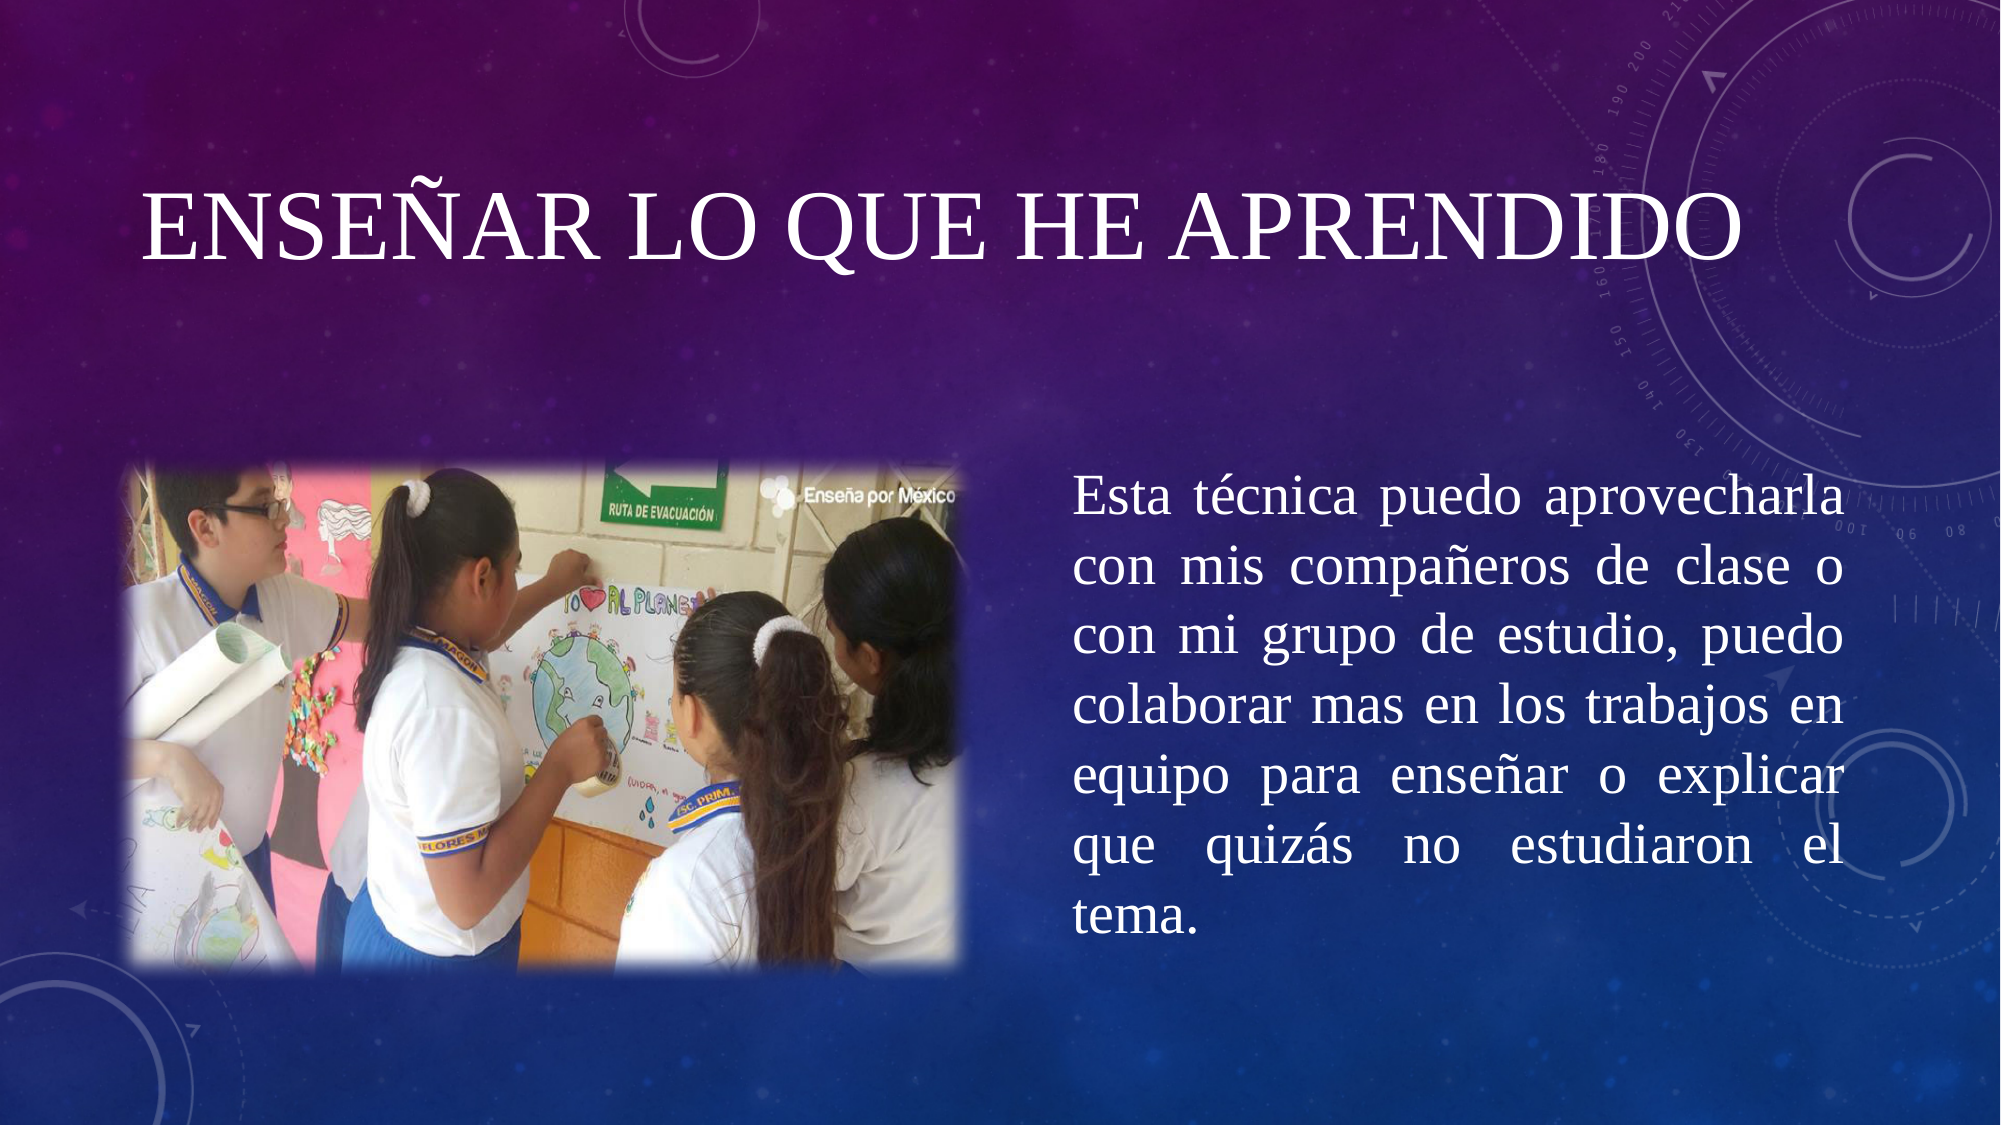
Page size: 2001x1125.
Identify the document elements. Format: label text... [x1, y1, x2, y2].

picture [0, 0, 2001, 1125]
list Esta técnica puedo aprovecharla con mis compañeros de clase o con mi grupo de estudio, puedo colaborar mas en los trabajos en equipo para enseñar o explicar que quizás no estudiaron el tema. [1057, 338, 1861, 1063]
title Enseñar lo que he aprendido [112, 99, 1775, 339]
